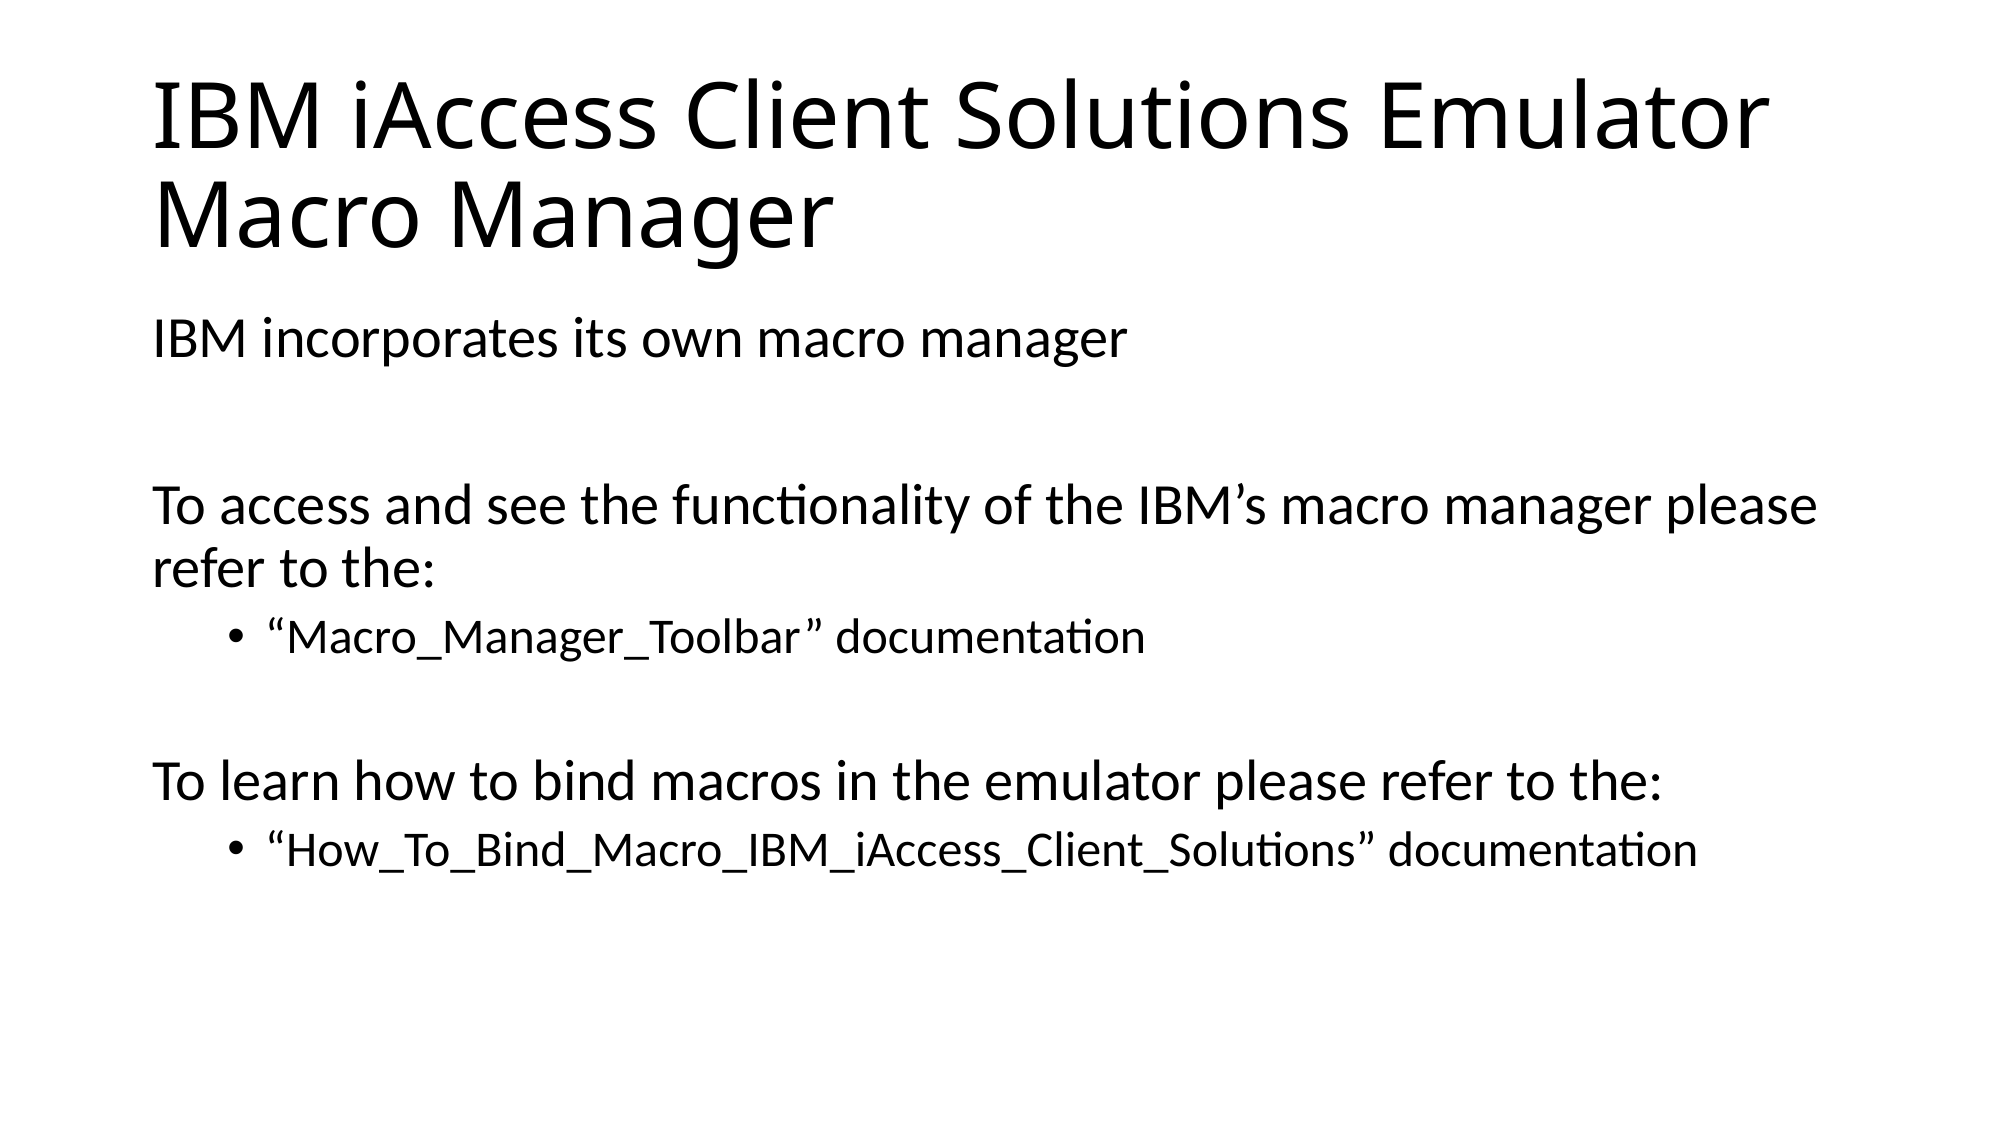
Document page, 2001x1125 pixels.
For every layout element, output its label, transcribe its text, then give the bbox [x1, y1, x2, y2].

title IBM iAccess Client Solutions Emulator Macro Manager [137, 59, 1863, 278]
list IBM incorporates its own macro manager To access and see the functionality of the IBM’s macro manager please refer to the: “Macro_Manager_Toolbar” documentation To learn how to bind macros in the emulator please refer to the: “How_To_Bind_Macro_IBM_iAccess_Client_Solutions” documentation [137, 299, 1863, 1014]
